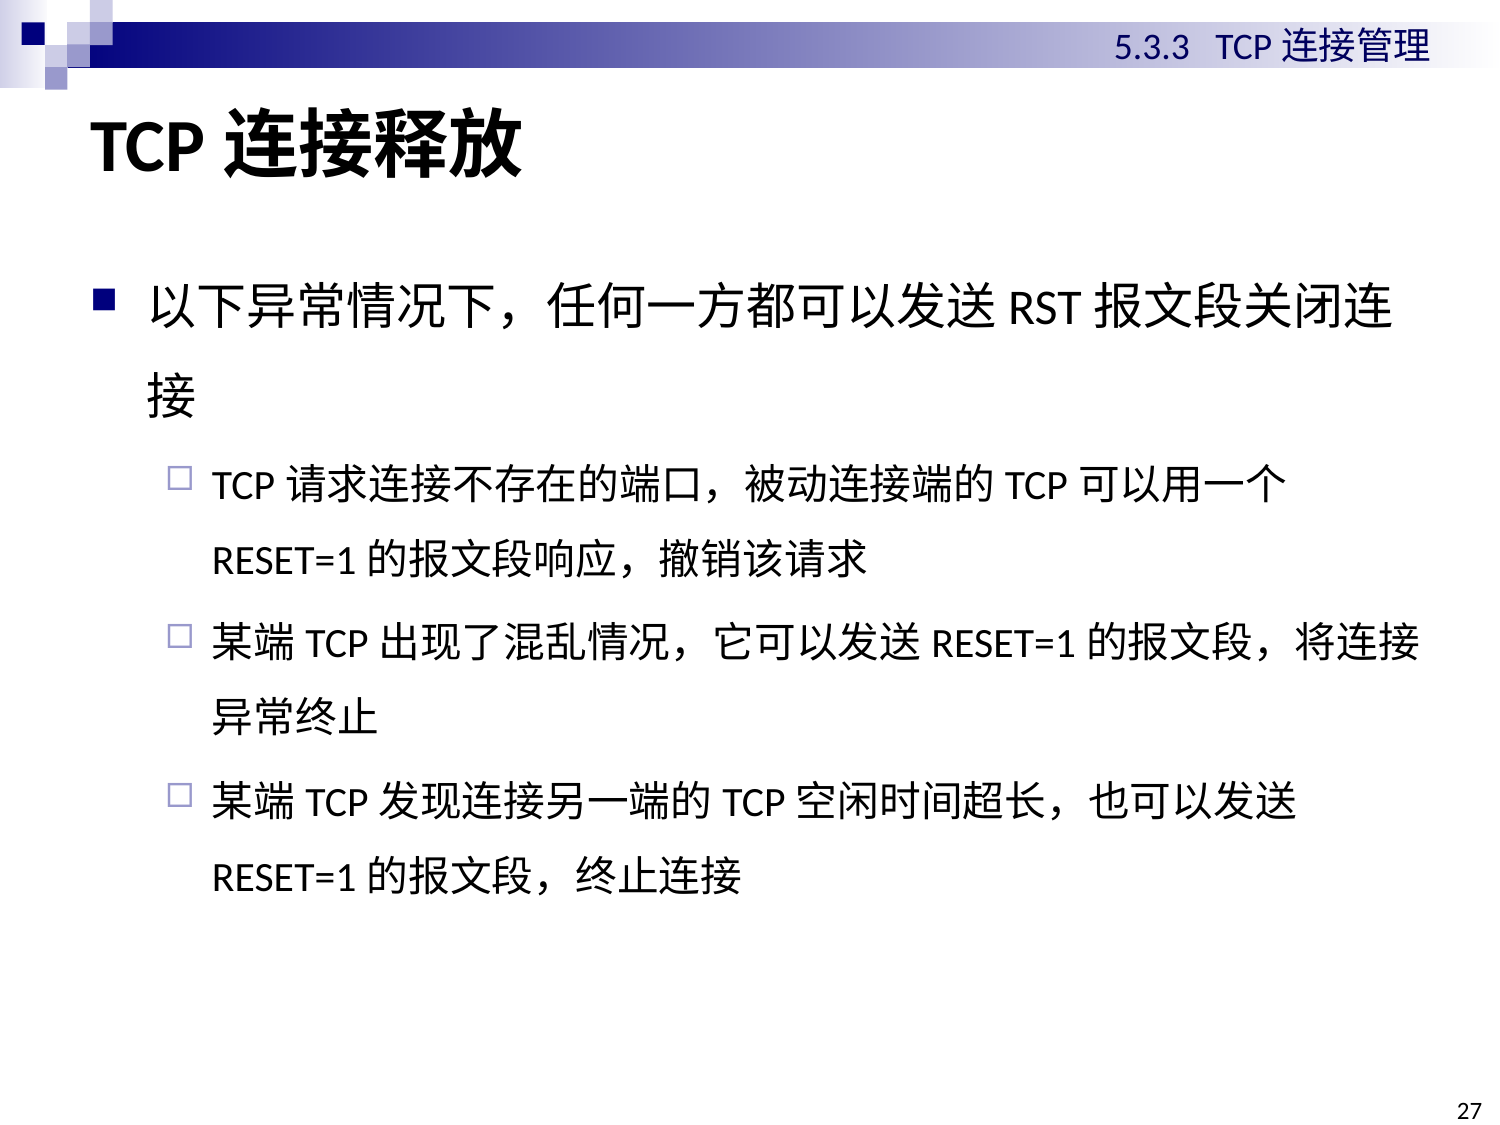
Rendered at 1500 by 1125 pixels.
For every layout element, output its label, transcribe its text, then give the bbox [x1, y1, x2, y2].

slide_number 27 [1448, 1100, 1483, 1125]
title TCP连接释放 [75, 75, 1425, 209]
text_box 5.3.3 TCP连接管理 [1099, 14, 1483, 75]
list 以下异常情况下，任何一方都可以发送RST报文段关闭连接 TCP请求连接不存在的端口，被动连接端的TCP可以用一个RESET=1的报文段响应，撤销该请求 某端TCP出现了混乱情况，它可以发送RESET=1的报文段，将连接异常终止 某端TCP发现连接另一端的TCP空闲时间超长，也可以发送RESET=1的报文段，终止连接 [75, 237, 1449, 1063]
